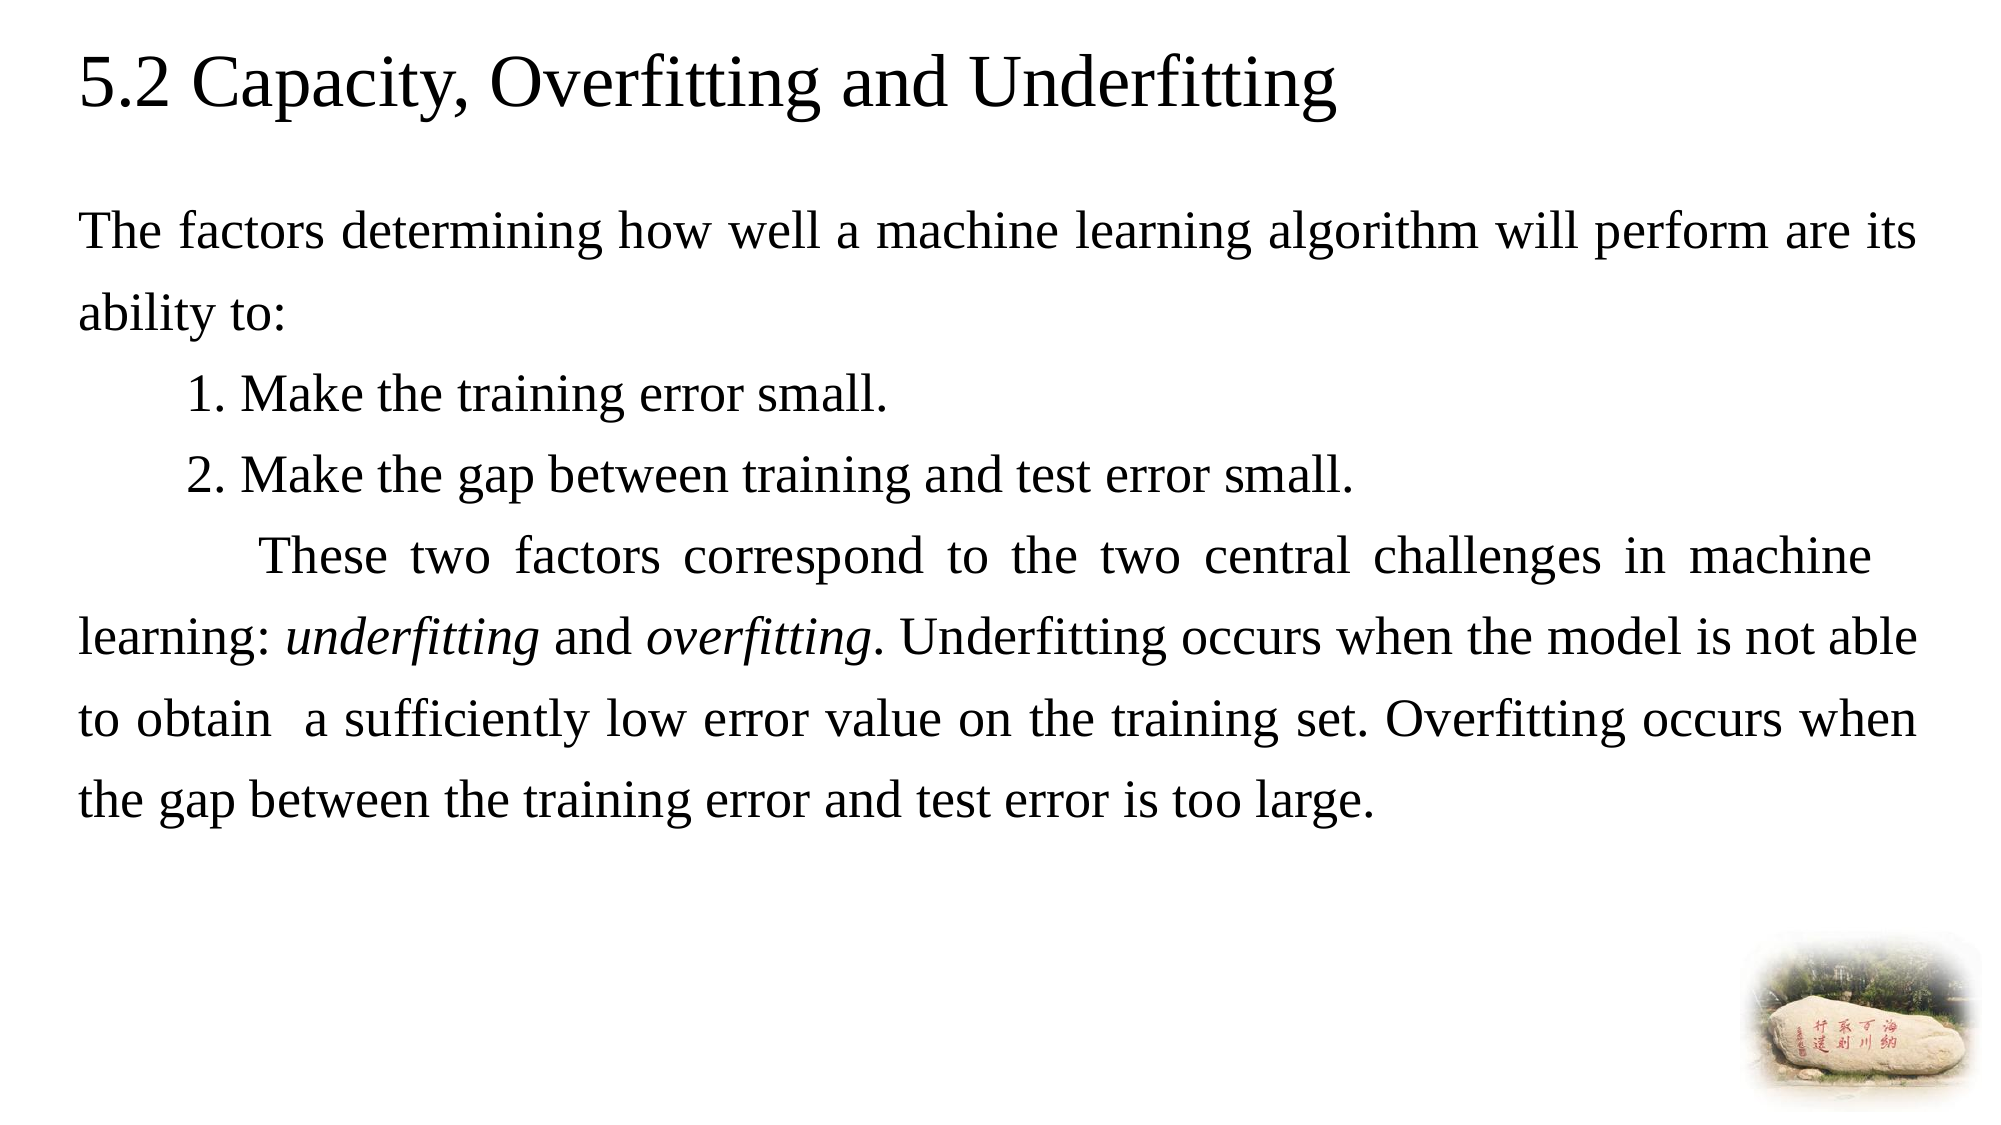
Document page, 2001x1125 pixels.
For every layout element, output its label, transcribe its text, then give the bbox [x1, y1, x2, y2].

list The factors determining how well a machine learning algorithm will perform are its ability to: 1. Make the training error small. 2. Make the gap between training and test error small. These two factors correspond to the two central challenges in machine learning: underfitting and overfitting. Underfitting occurs when the model is not able to obtain a sufficiently low error value on the training set. Overfitting occurs when the gap between the training error and test error is too large. [63, 171, 1936, 1014]
picture [1740, 927, 1985, 1112]
title 5.2 Capacity, Overfitting and Underfitting [63, 21, 1936, 142]
